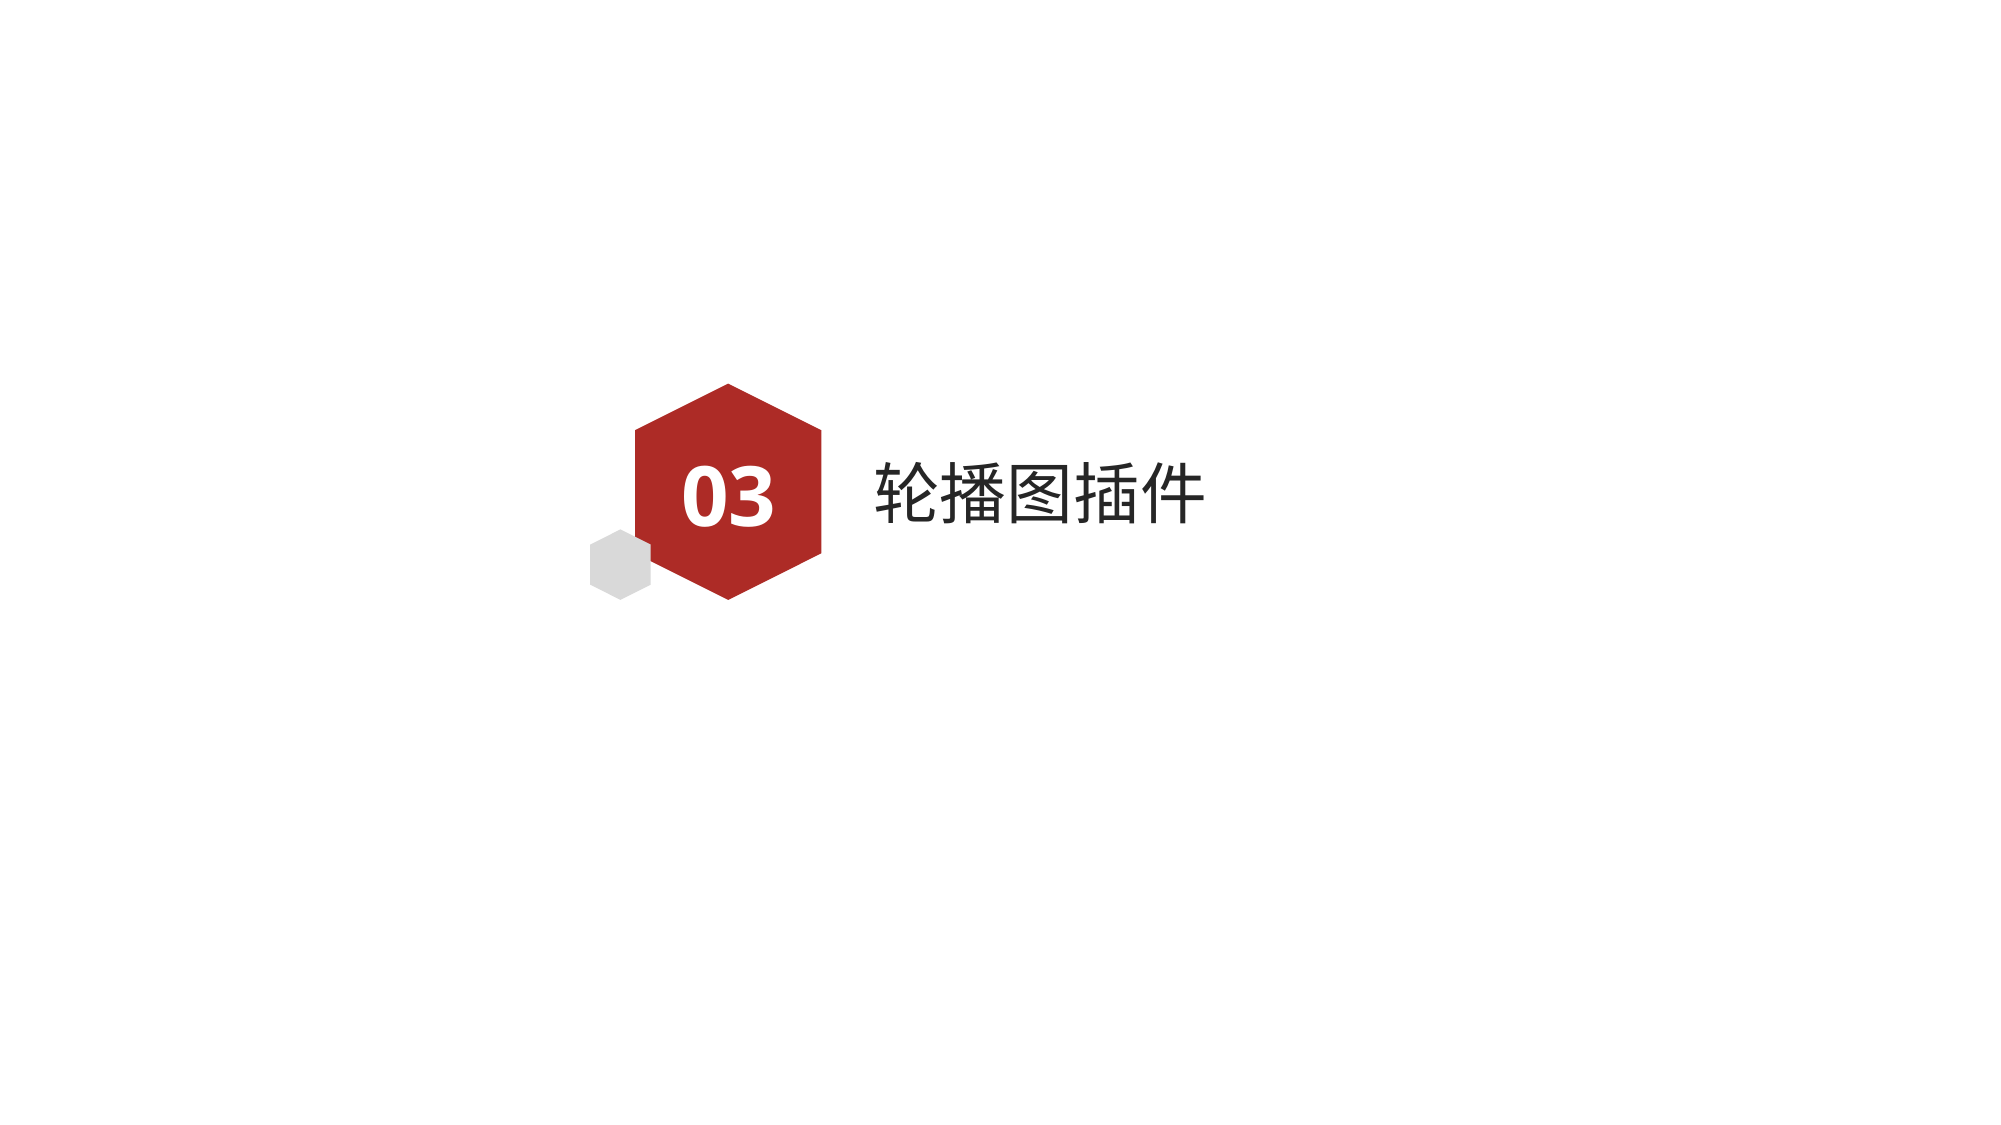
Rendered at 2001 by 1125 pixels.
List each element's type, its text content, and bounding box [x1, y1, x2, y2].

list 03 [636, 404, 822, 594]
title 轮播图插件 [858, 453, 1950, 672]
